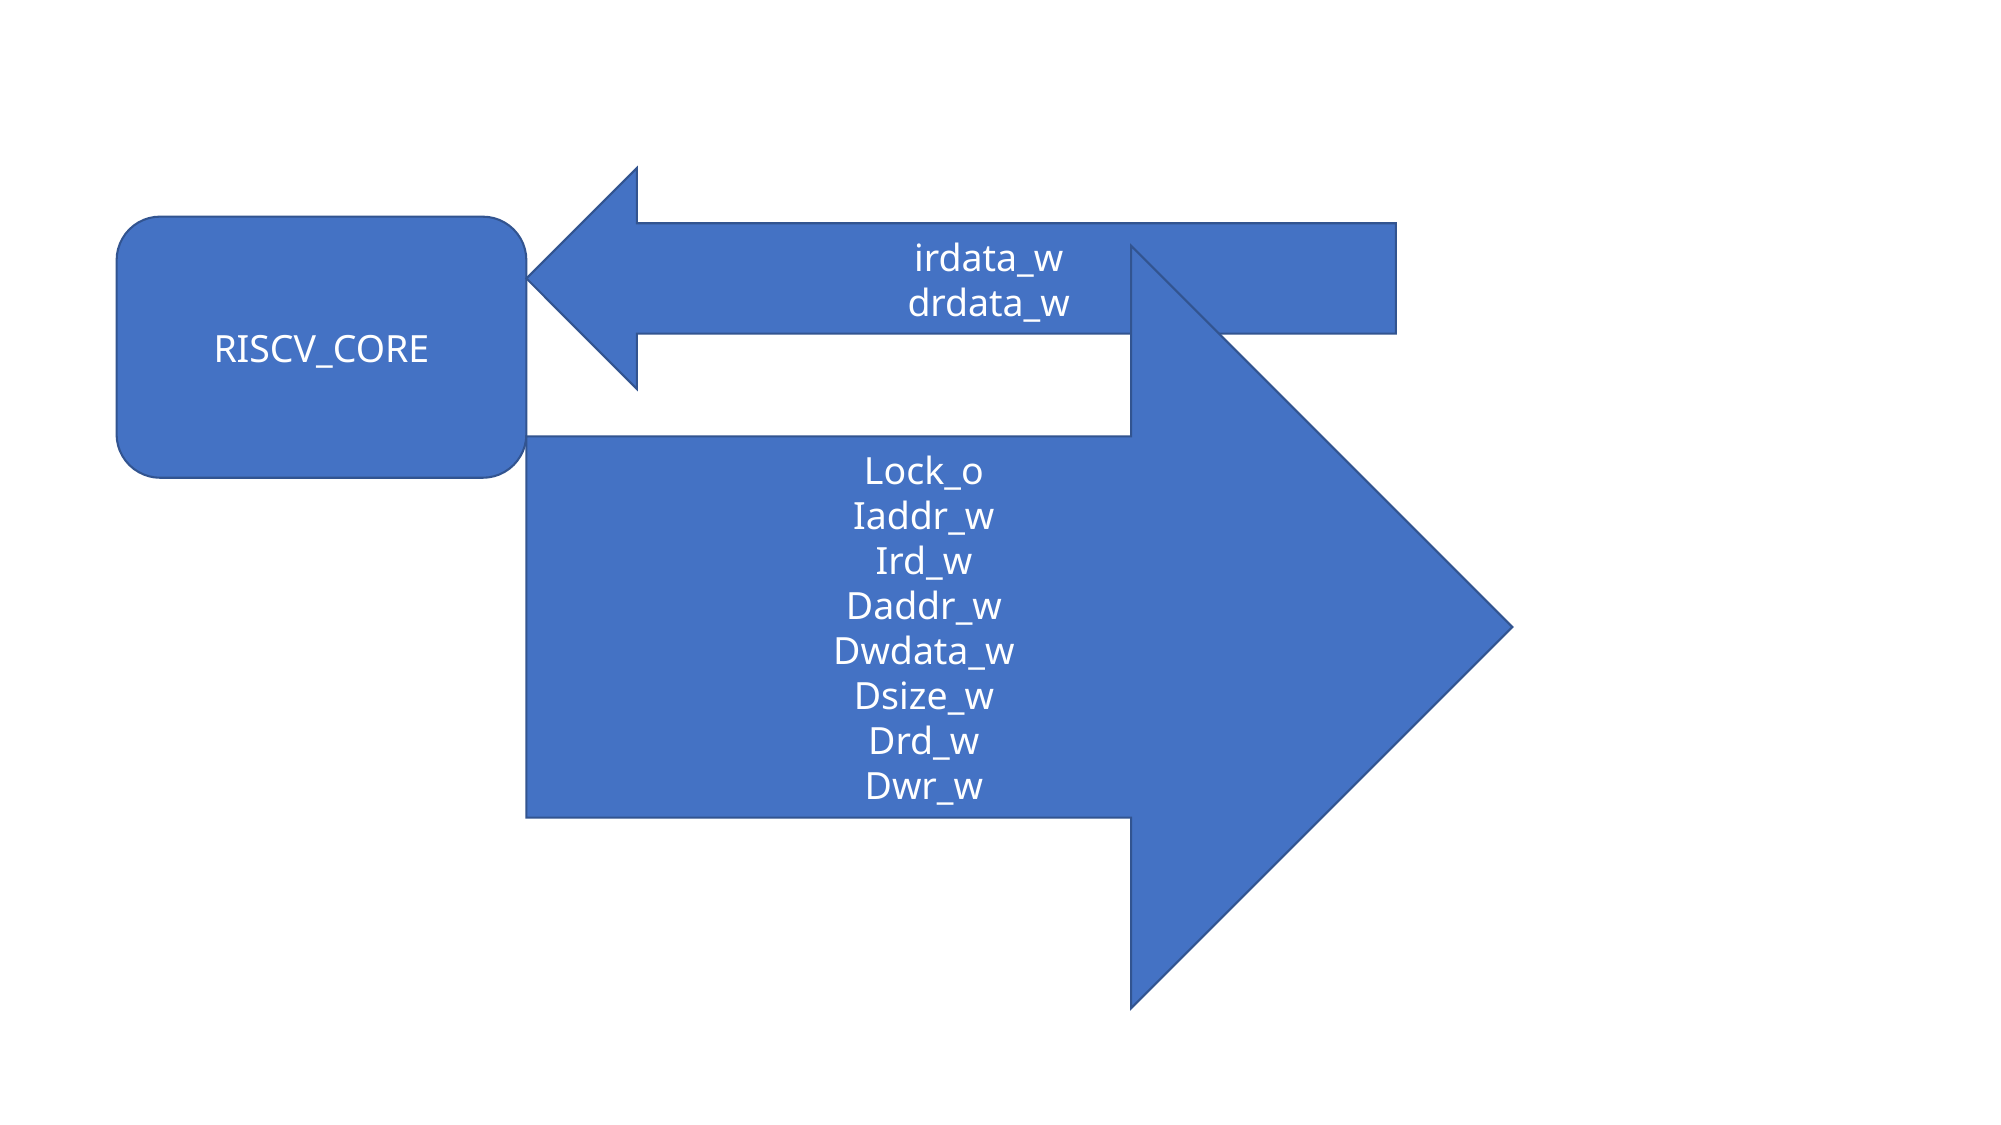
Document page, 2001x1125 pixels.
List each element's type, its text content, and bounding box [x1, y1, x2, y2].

text_box irdata_w drdata_w [524, 165, 1397, 392]
text_box RISCV_CORE [115, 215, 528, 479]
text_box Lock_o Iaddr_w Ird_w Daddr_w Dwdata_w Dsize_w Drd_w Dwr_w [525, 243, 1514, 1011]
